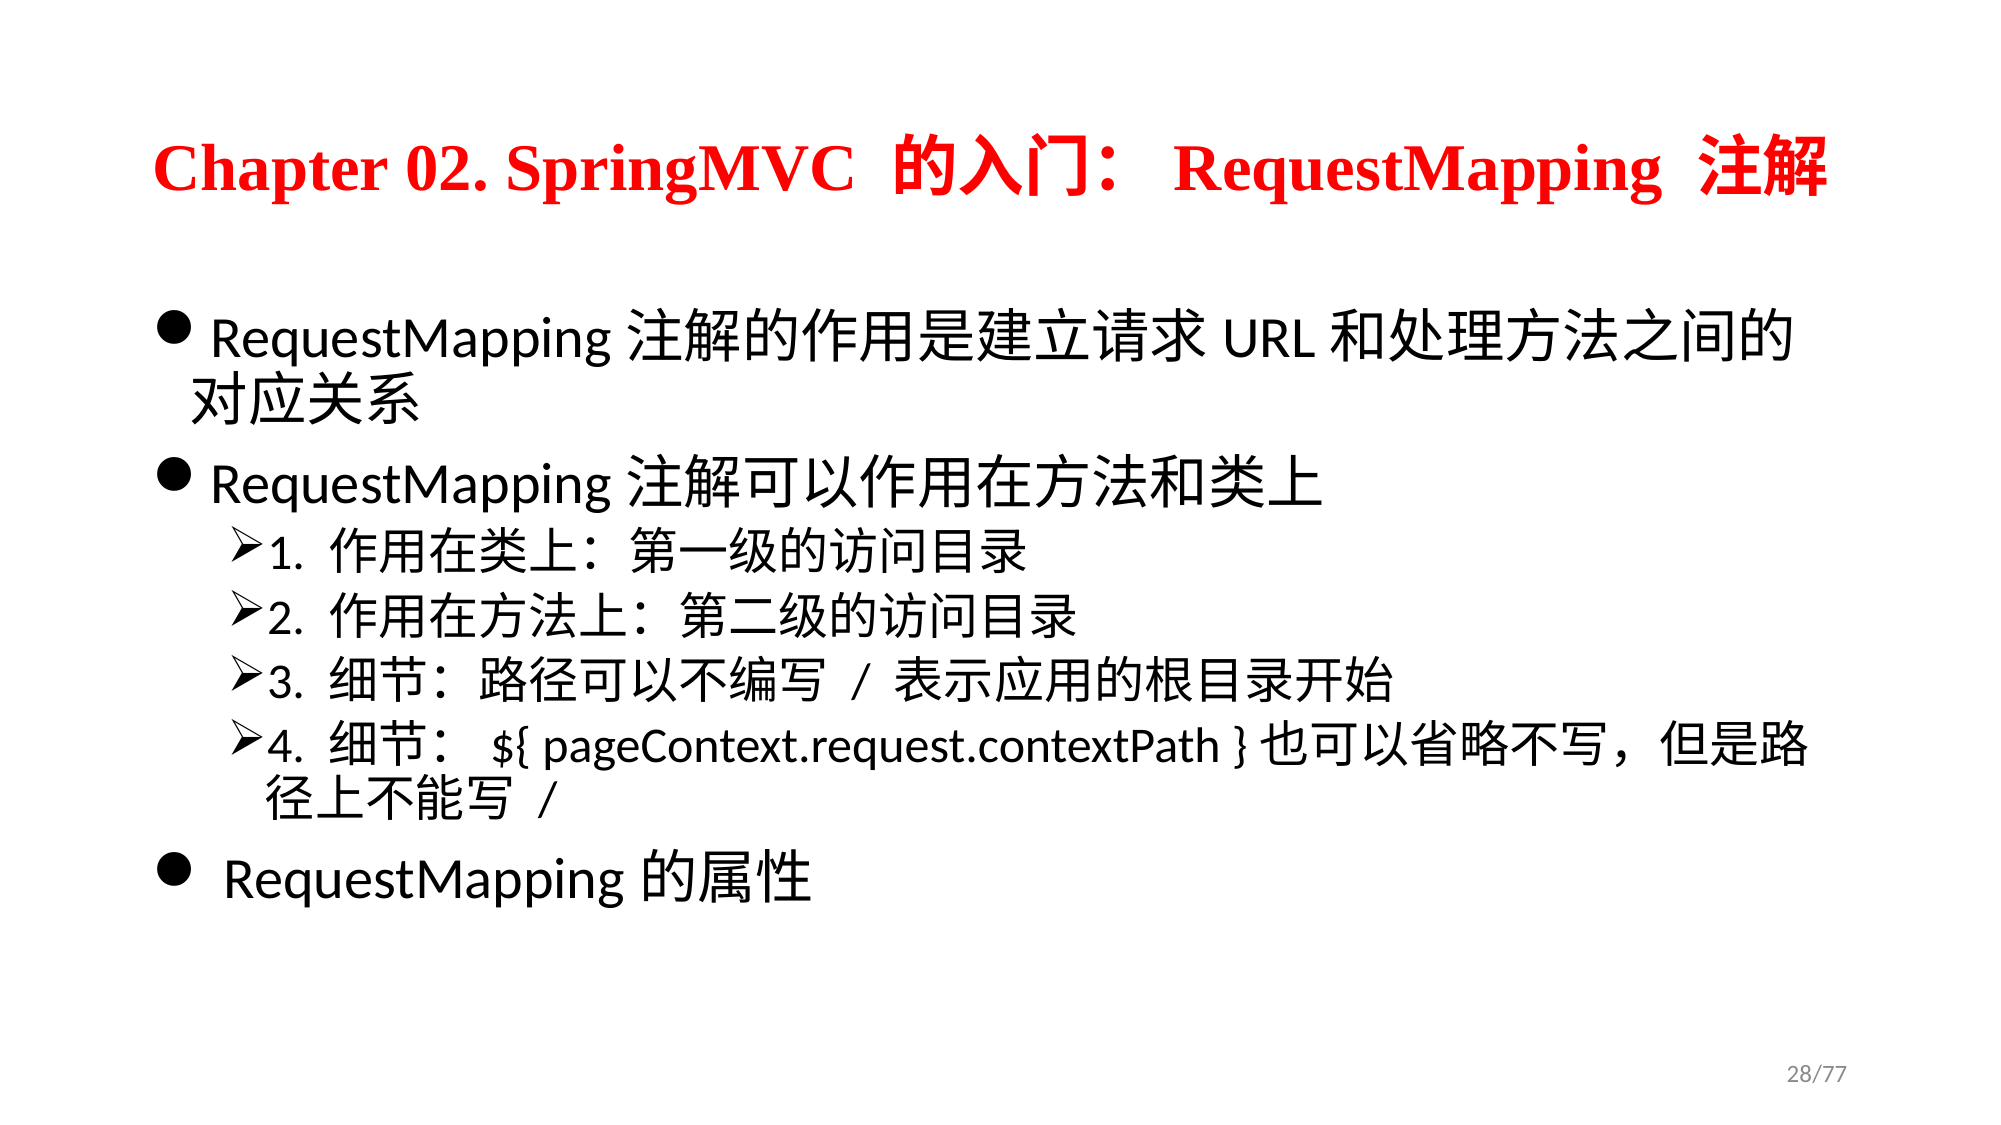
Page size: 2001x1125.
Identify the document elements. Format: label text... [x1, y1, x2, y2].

list RequestMapping注解的作用是建立请求URL和处理方法之间的对应关系 RequestMapping注解可以作用在方法和类上 1. 作用在类上：第一级的访问目录 2. 作用在方法上：第二级的访问目录 3. 细节：路径可以不编写 / 表示应用的根目录开始 4. 细节：${ pageContext.request.contextPath }也可以省略不写，但是路径上不能写 / RequestMapping的属性 [137, 299, 1863, 1014]
slide_number [1412, 1042, 1863, 1103]
title Chapter 02. SpringMVC 的入门：RequestMapping 注解 [137, 59, 1863, 278]
